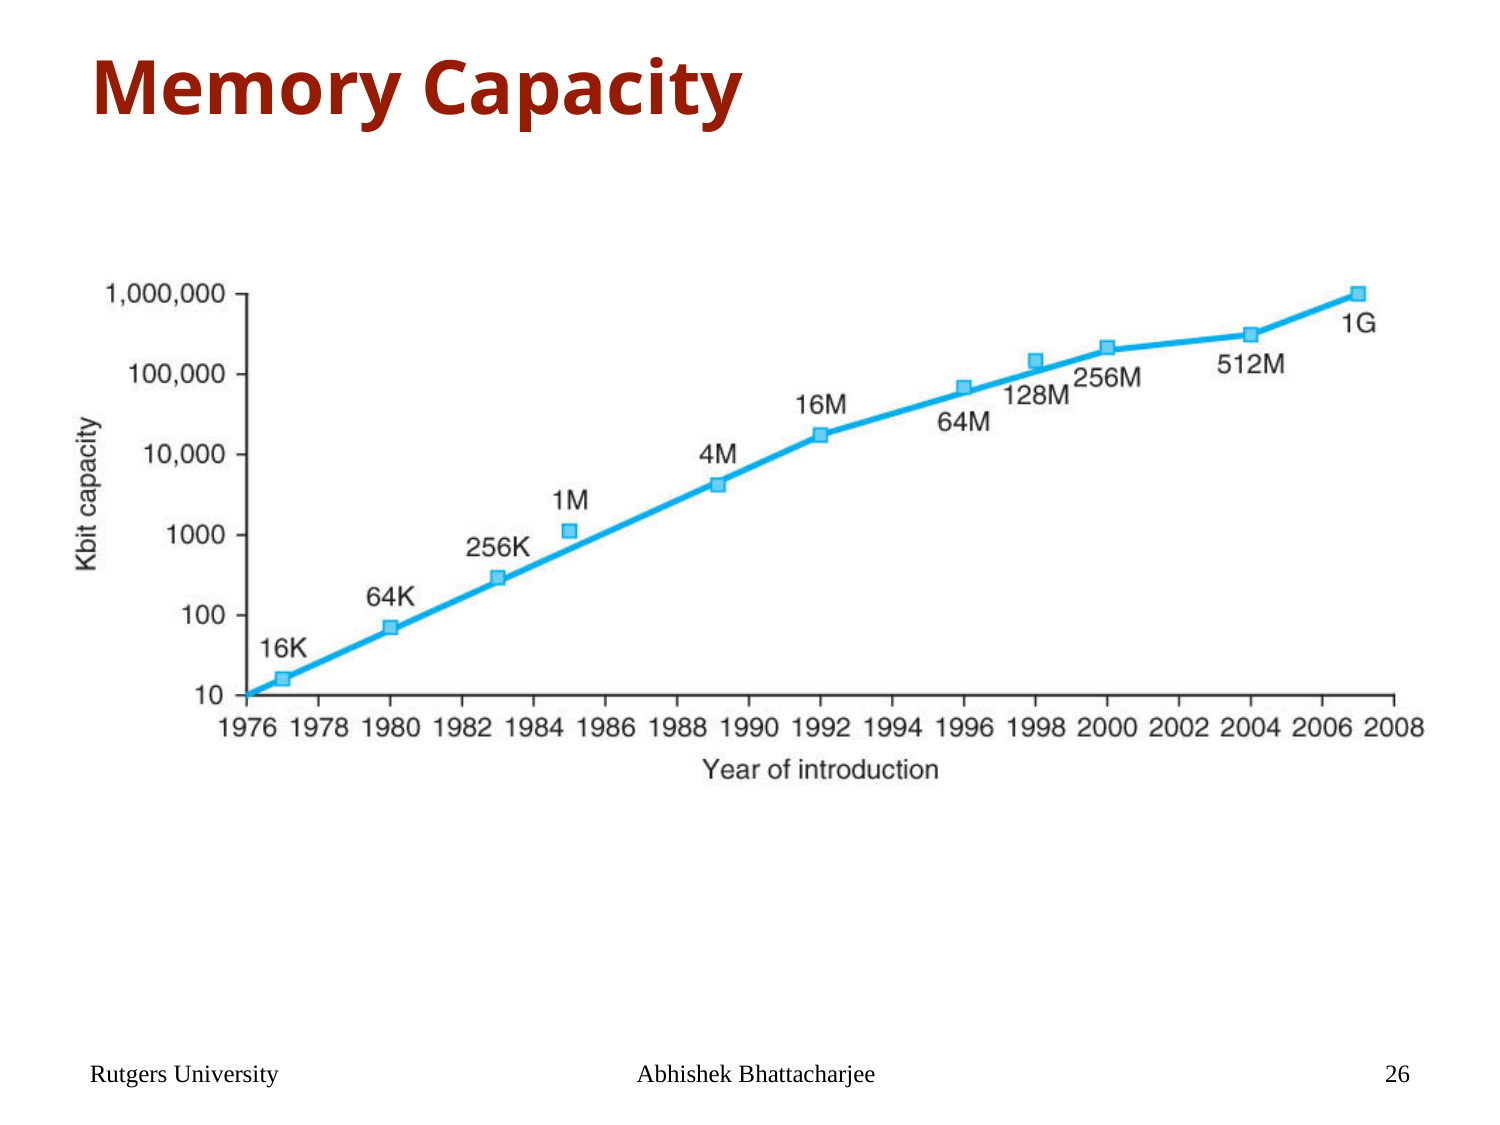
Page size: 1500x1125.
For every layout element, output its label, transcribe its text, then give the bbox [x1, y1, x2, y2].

title Memory Capacity [74, 19, 1426, 138]
picture [72, 279, 1426, 801]
